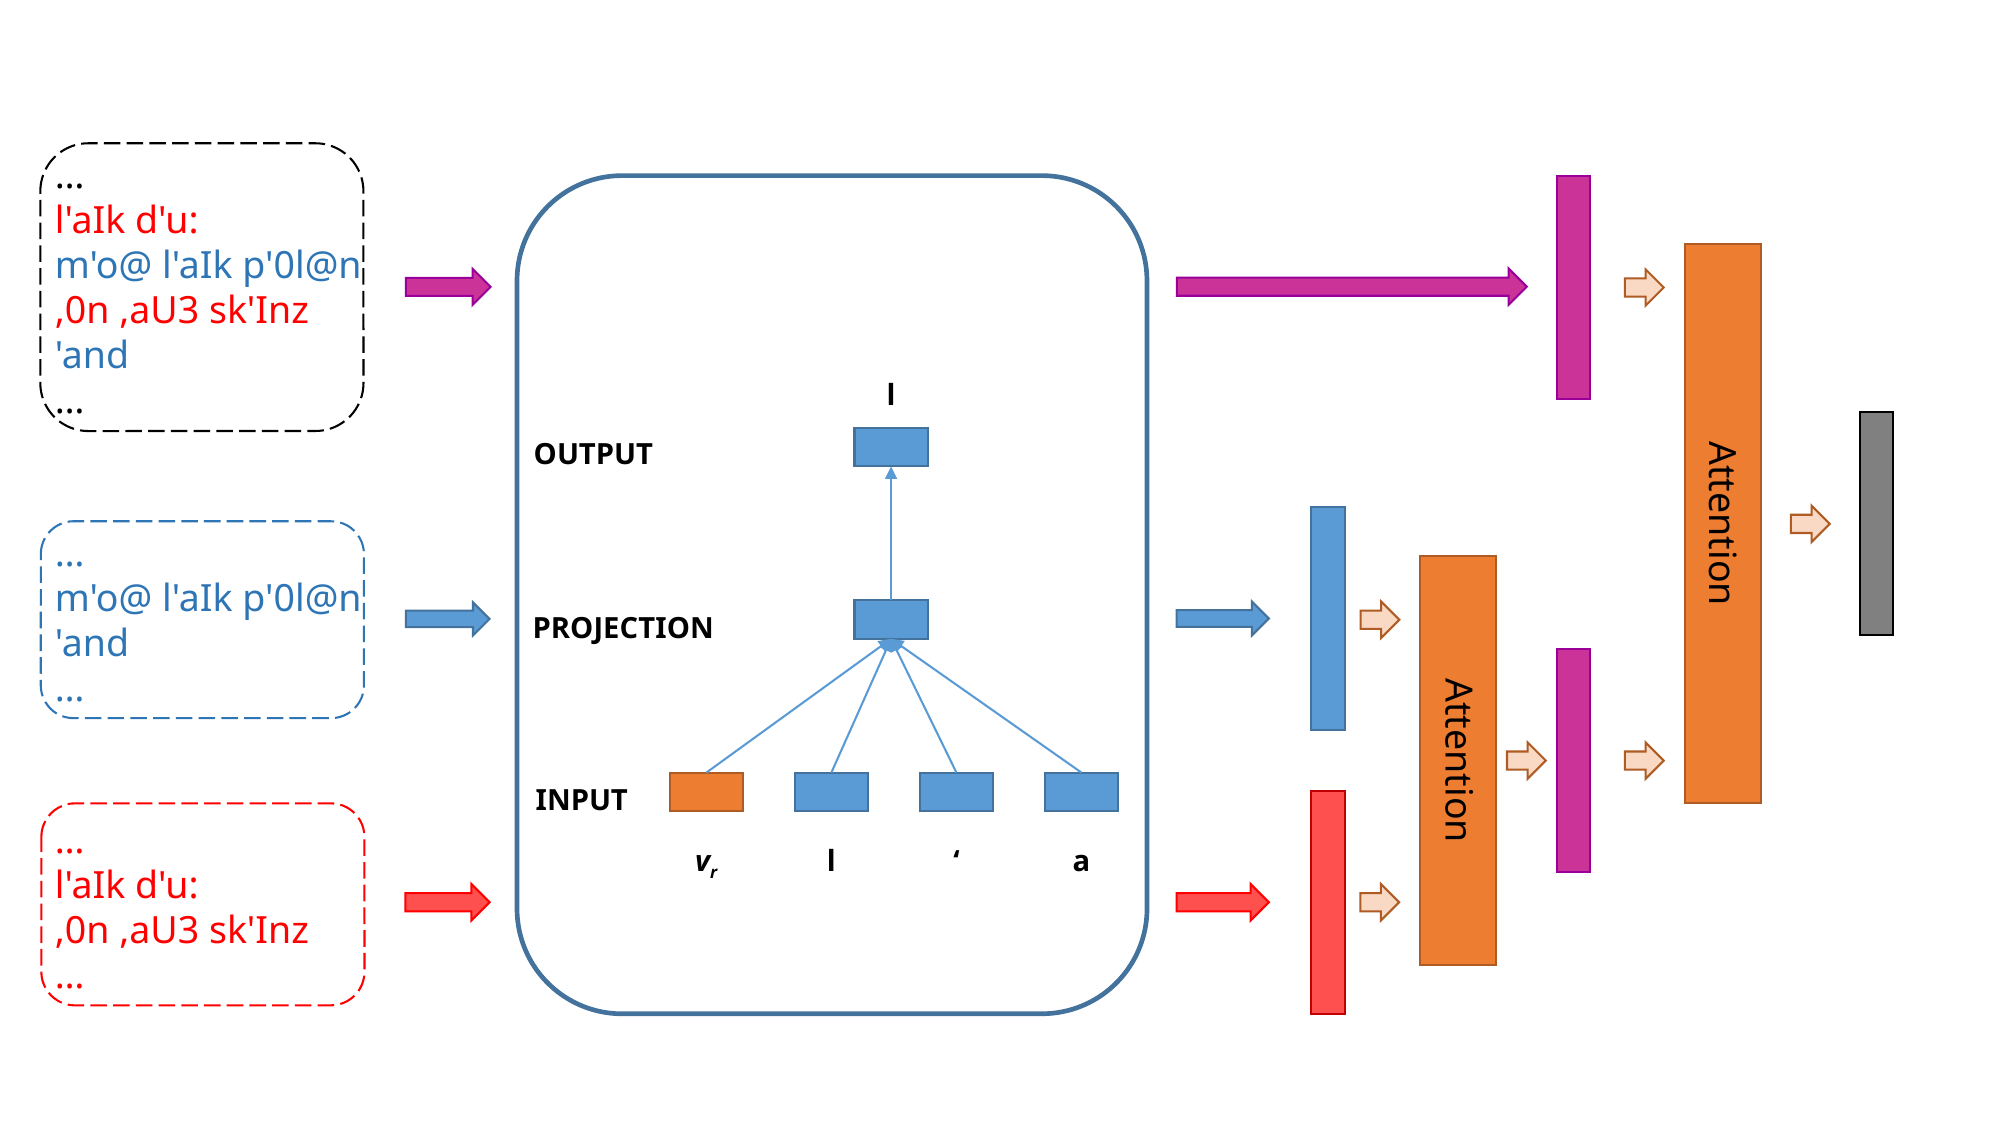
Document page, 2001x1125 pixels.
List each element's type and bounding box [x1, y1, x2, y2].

text_box [40, 143, 1894, 1014]
